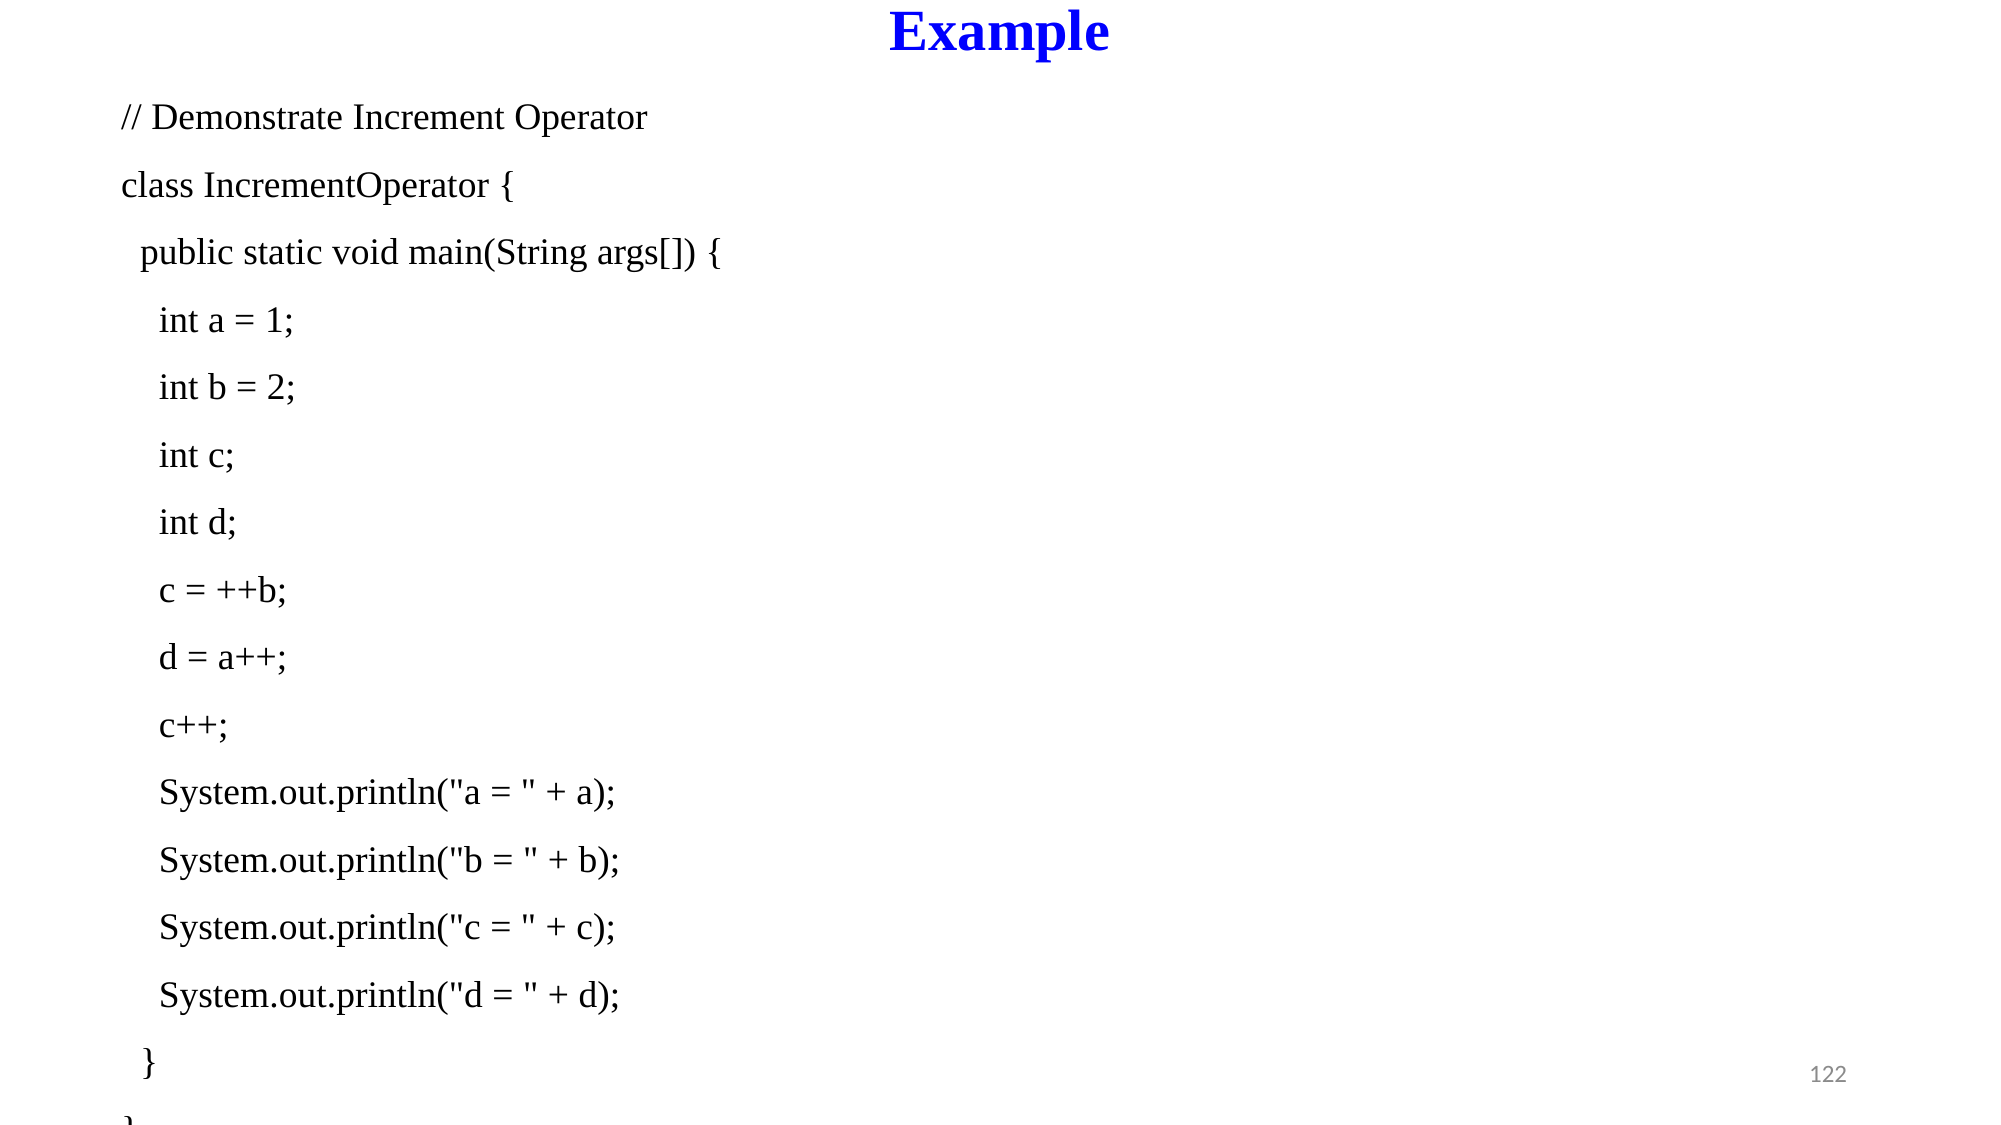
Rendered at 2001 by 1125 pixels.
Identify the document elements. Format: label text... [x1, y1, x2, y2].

slide_number 122 [1412, 1042, 1863, 1103]
title Example [324, 0, 1675, 62]
list // Demonstrate Increment Operator class IncrementOperator { public static void main(String args[]) { int a = 1; int b = 2; int c; int d; c = ++b; d = a++; c++; System.out.println("a = " + a); System.out.println("b = " + b); System.out.println("c = " + c); System.out.println("d = " + d); } } [30, 62, 1979, 1119]
